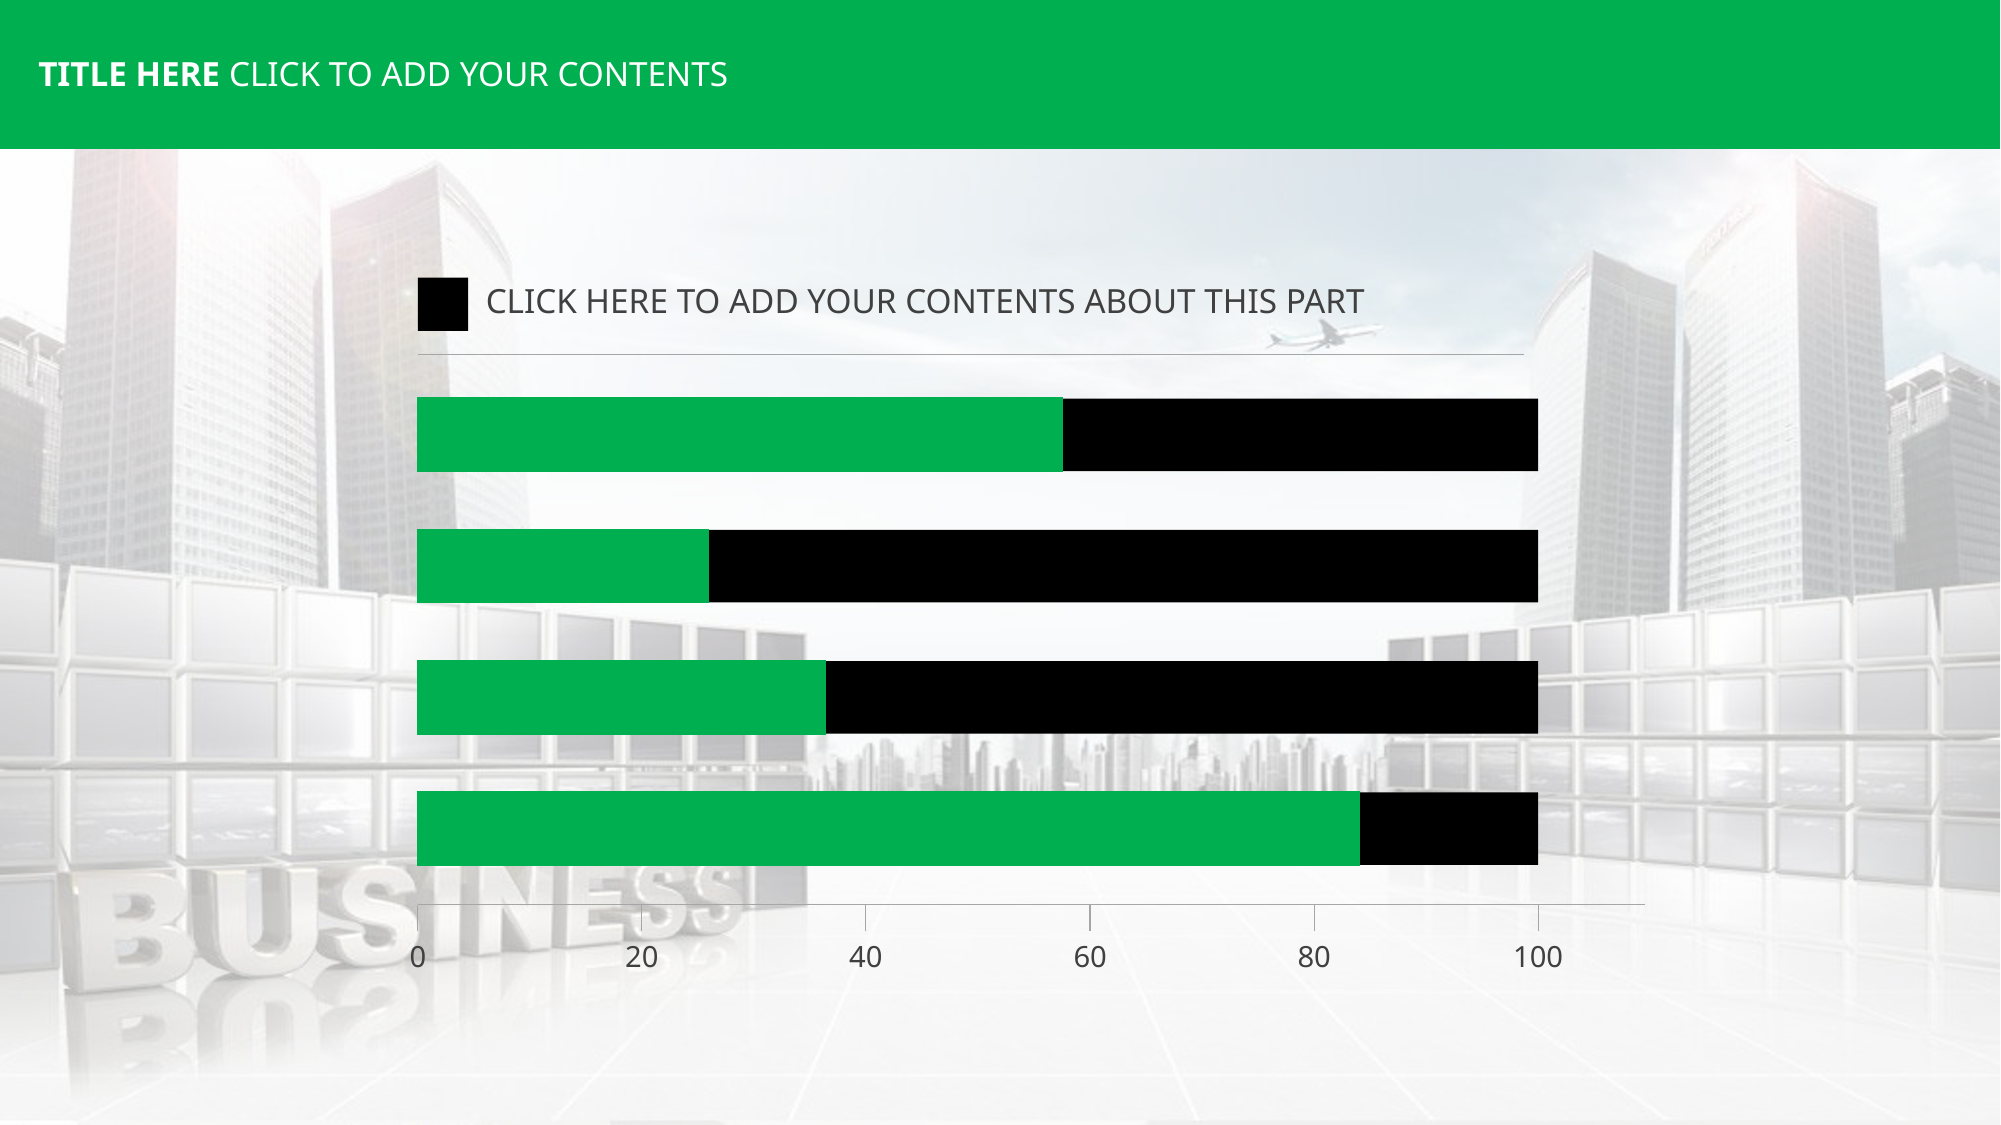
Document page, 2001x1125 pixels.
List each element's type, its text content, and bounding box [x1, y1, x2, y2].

text_box [826, 660, 1539, 735]
text_box 60 [1039, 930, 1141, 981]
text_box 0 [367, 930, 469, 981]
text_box [1360, 791, 1539, 866]
text_box [417, 397, 1063, 472]
text_box [709, 529, 1539, 603]
text_box 80 [1263, 930, 1365, 981]
text_box [417, 791, 1360, 866]
text_box [417, 277, 469, 332]
text_box 40 [815, 930, 917, 981]
text_box 20 [591, 930, 693, 981]
text_box [1063, 397, 1539, 472]
text_box [417, 529, 709, 603]
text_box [0, 0, 2000, 185]
text_box 100 [1487, 930, 1589, 981]
text_box [417, 660, 826, 735]
text_box CLICK HERE TO ADD YOUR CONTENTS ABOUT THIS PART [471, 272, 1524, 328]
picture [0, 0, 2001, 1125]
